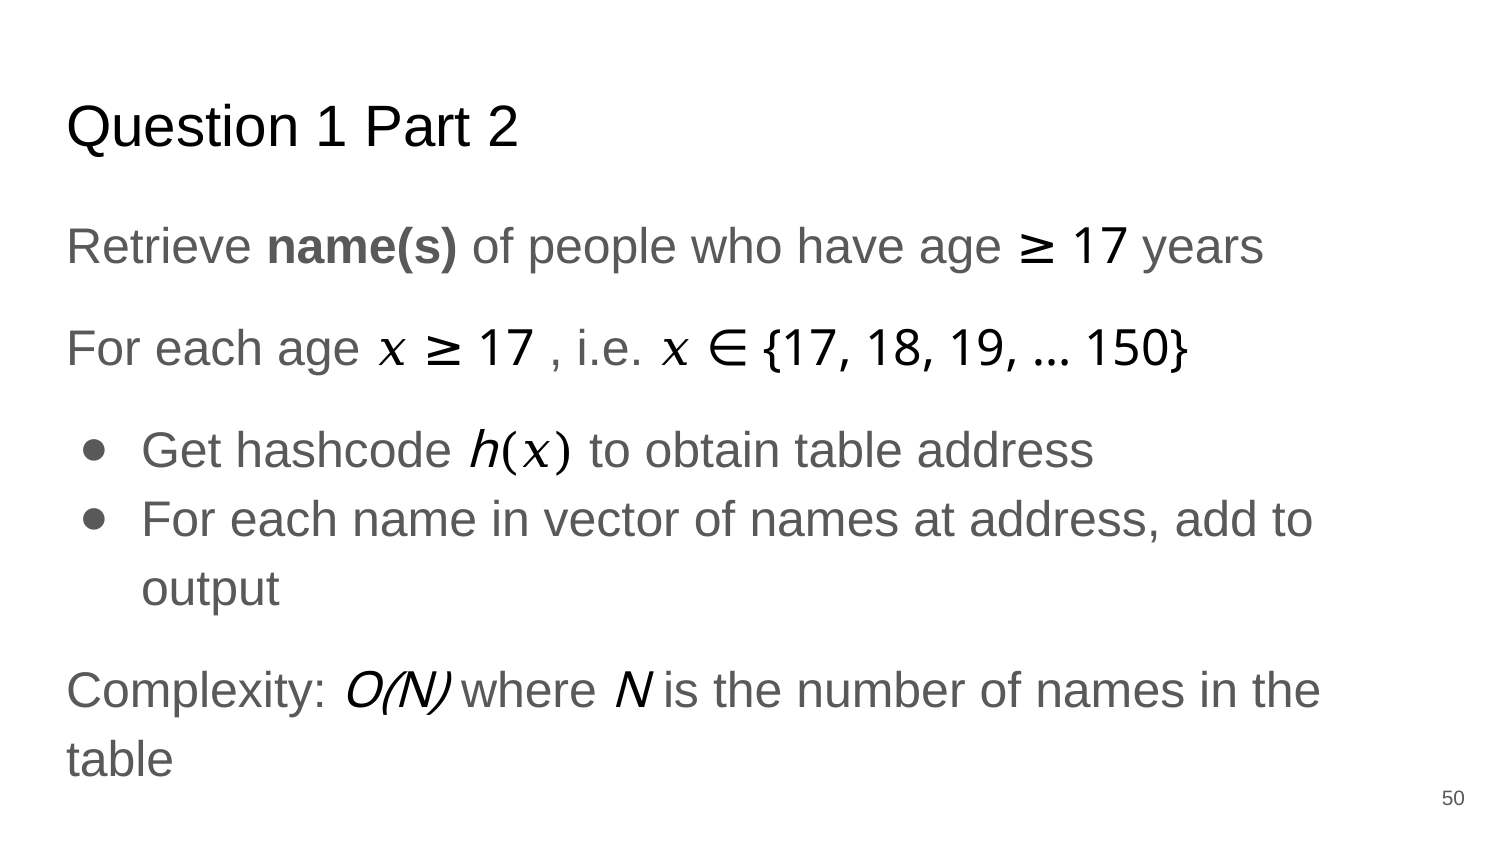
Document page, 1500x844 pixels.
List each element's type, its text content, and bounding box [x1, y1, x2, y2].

slide_number 50 [1389, 764, 1480, 830]
list Retrieve name(s) of people who have age ≥ 17 years For each age 𝑥 ≥ 17 , i.e. 𝑥 ∈ {17, 18, 19, … 150} Get hashcode h(𝑥) to obtain table address For each name in vector of names at address, add to output Complexity: O(N) where N is the number of names in the table [51, 189, 1449, 750]
title Question 1 Part 2 [51, 72, 1449, 167]
